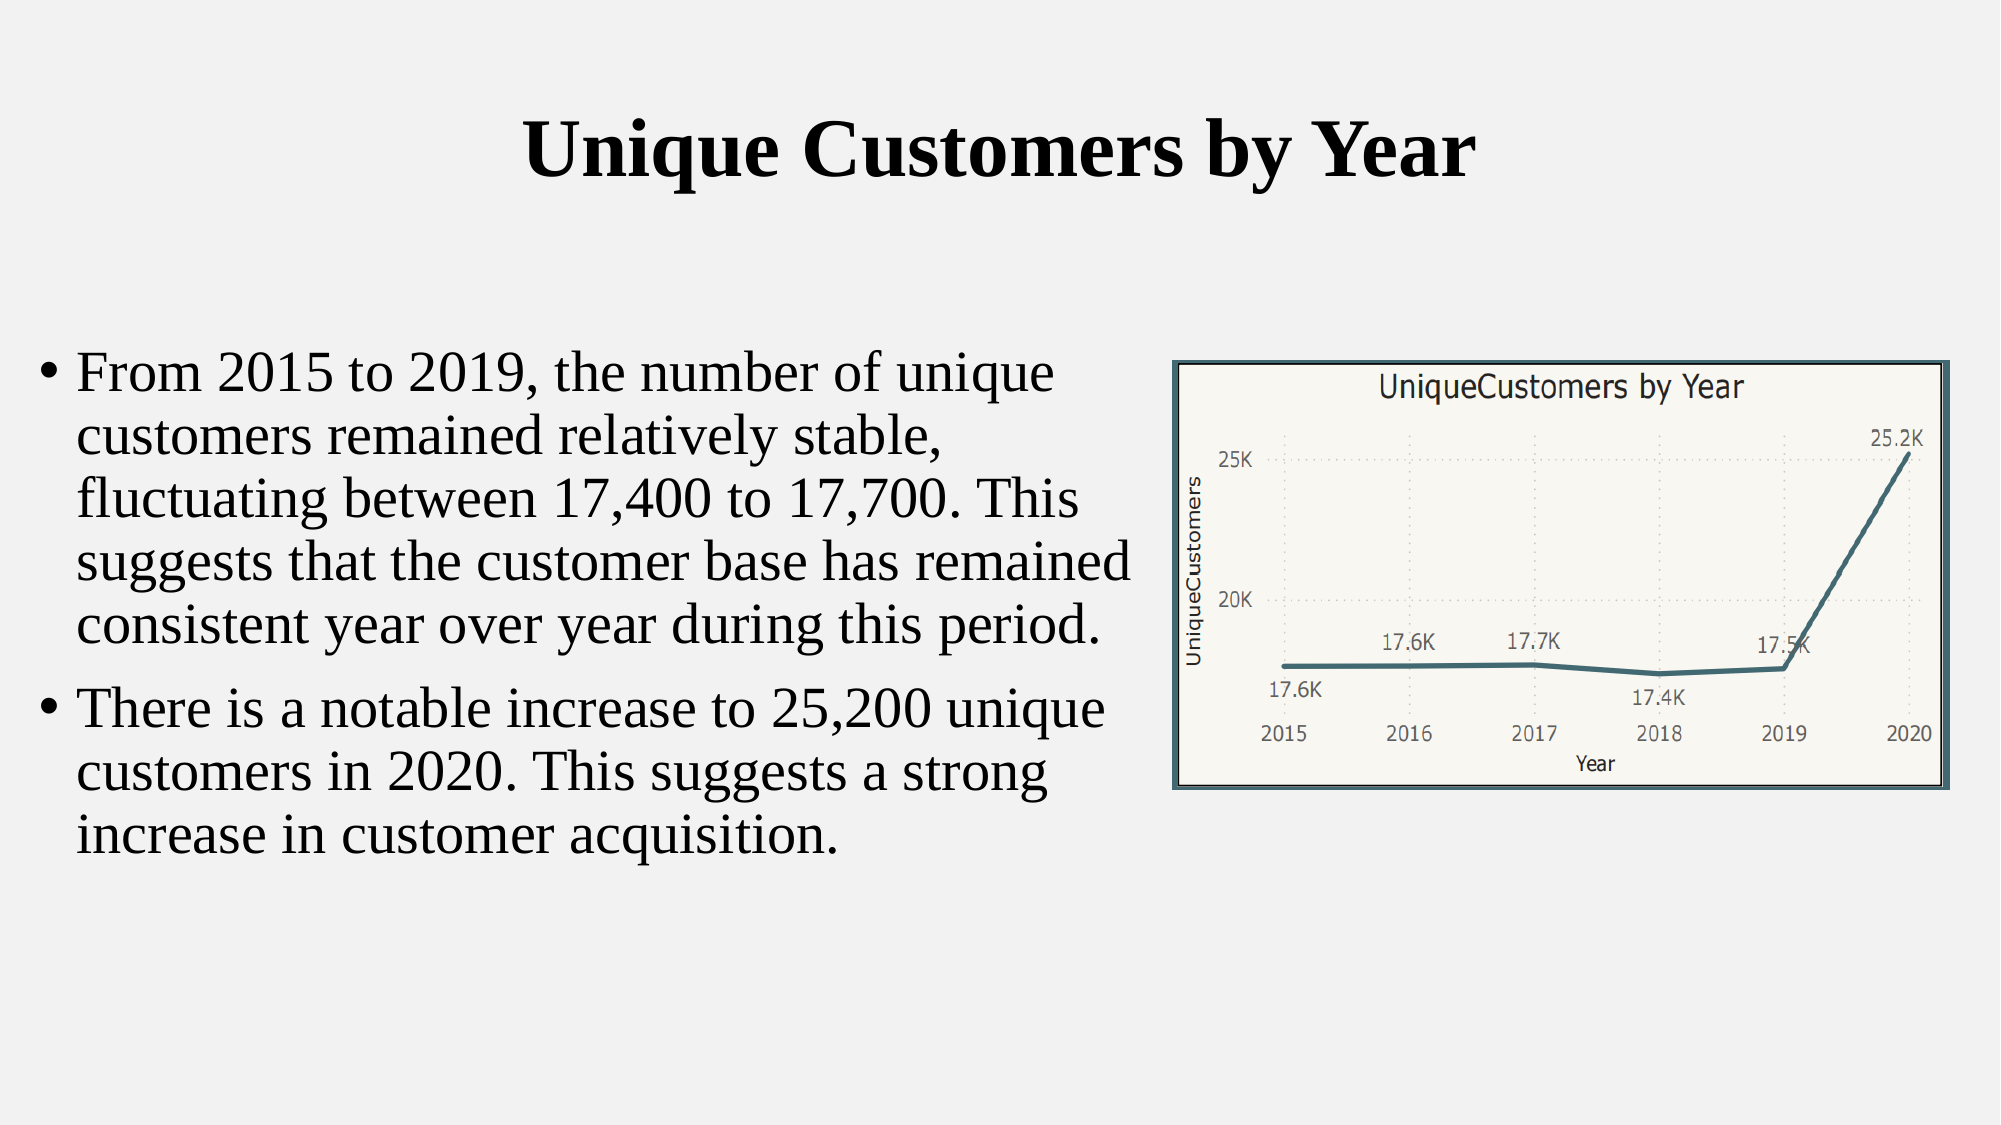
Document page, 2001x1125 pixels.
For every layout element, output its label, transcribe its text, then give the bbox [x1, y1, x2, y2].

picture [1172, 360, 1951, 790]
title Unique Customers by Year [137, 92, 1863, 207]
list From 2015 to 2019, the number of unique customers remained relatively stable, fluctuating between 17,400 to 17,700. This suggests that the customer base has remained consistent year over year during this period. There is a notable increase to 25,200 unique customers in 2020. This suggests a strong increase in customer acquisition. [23, 333, 1157, 862]
